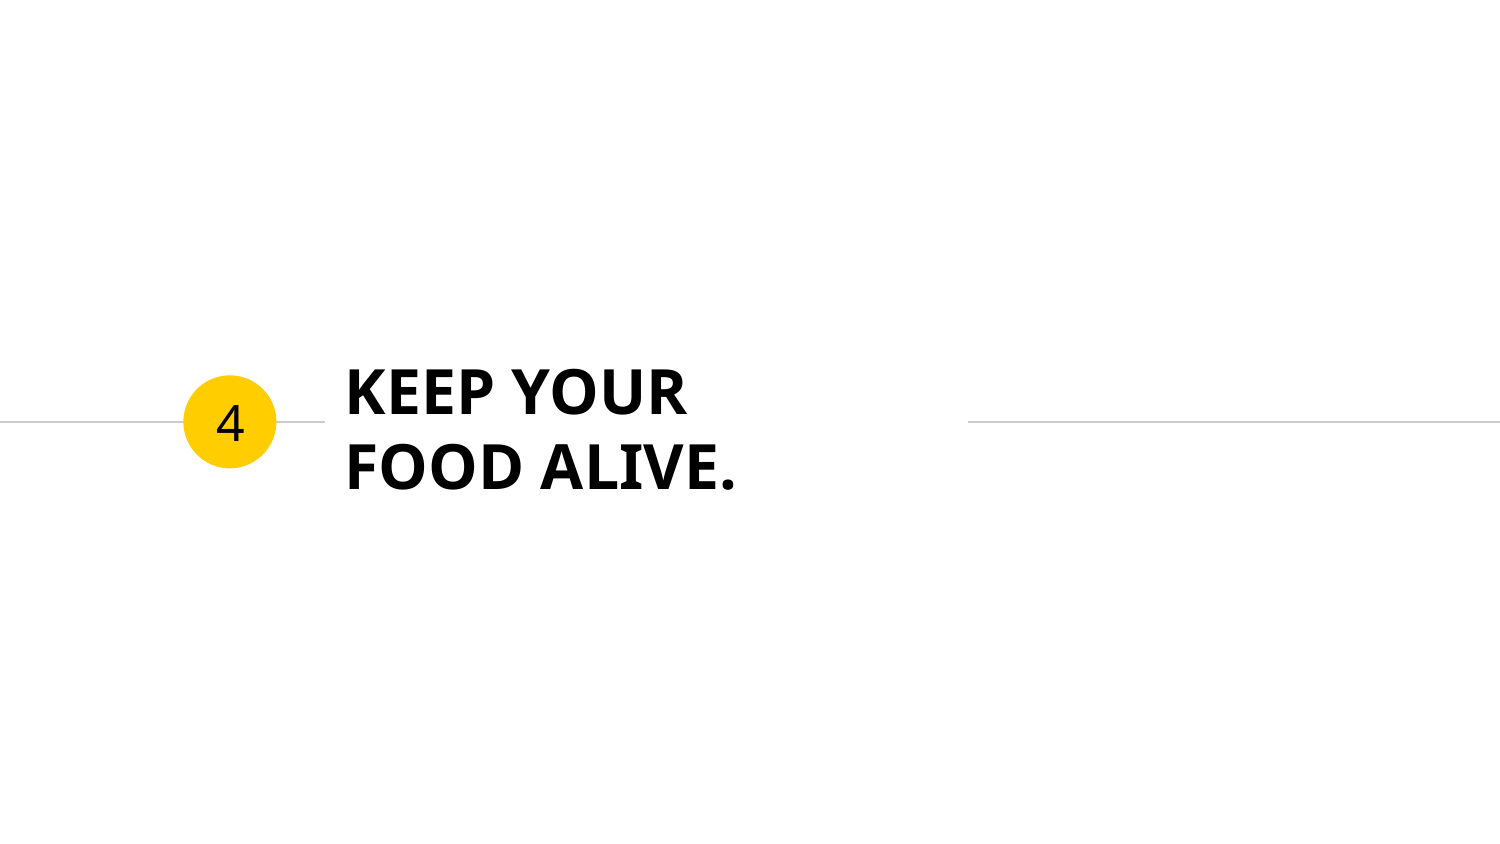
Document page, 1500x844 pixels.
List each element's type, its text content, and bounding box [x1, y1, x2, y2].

text_box 4 [186, 375, 276, 468]
title KEEP YOUR FOOD ALIVE. [329, 326, 1321, 518]
